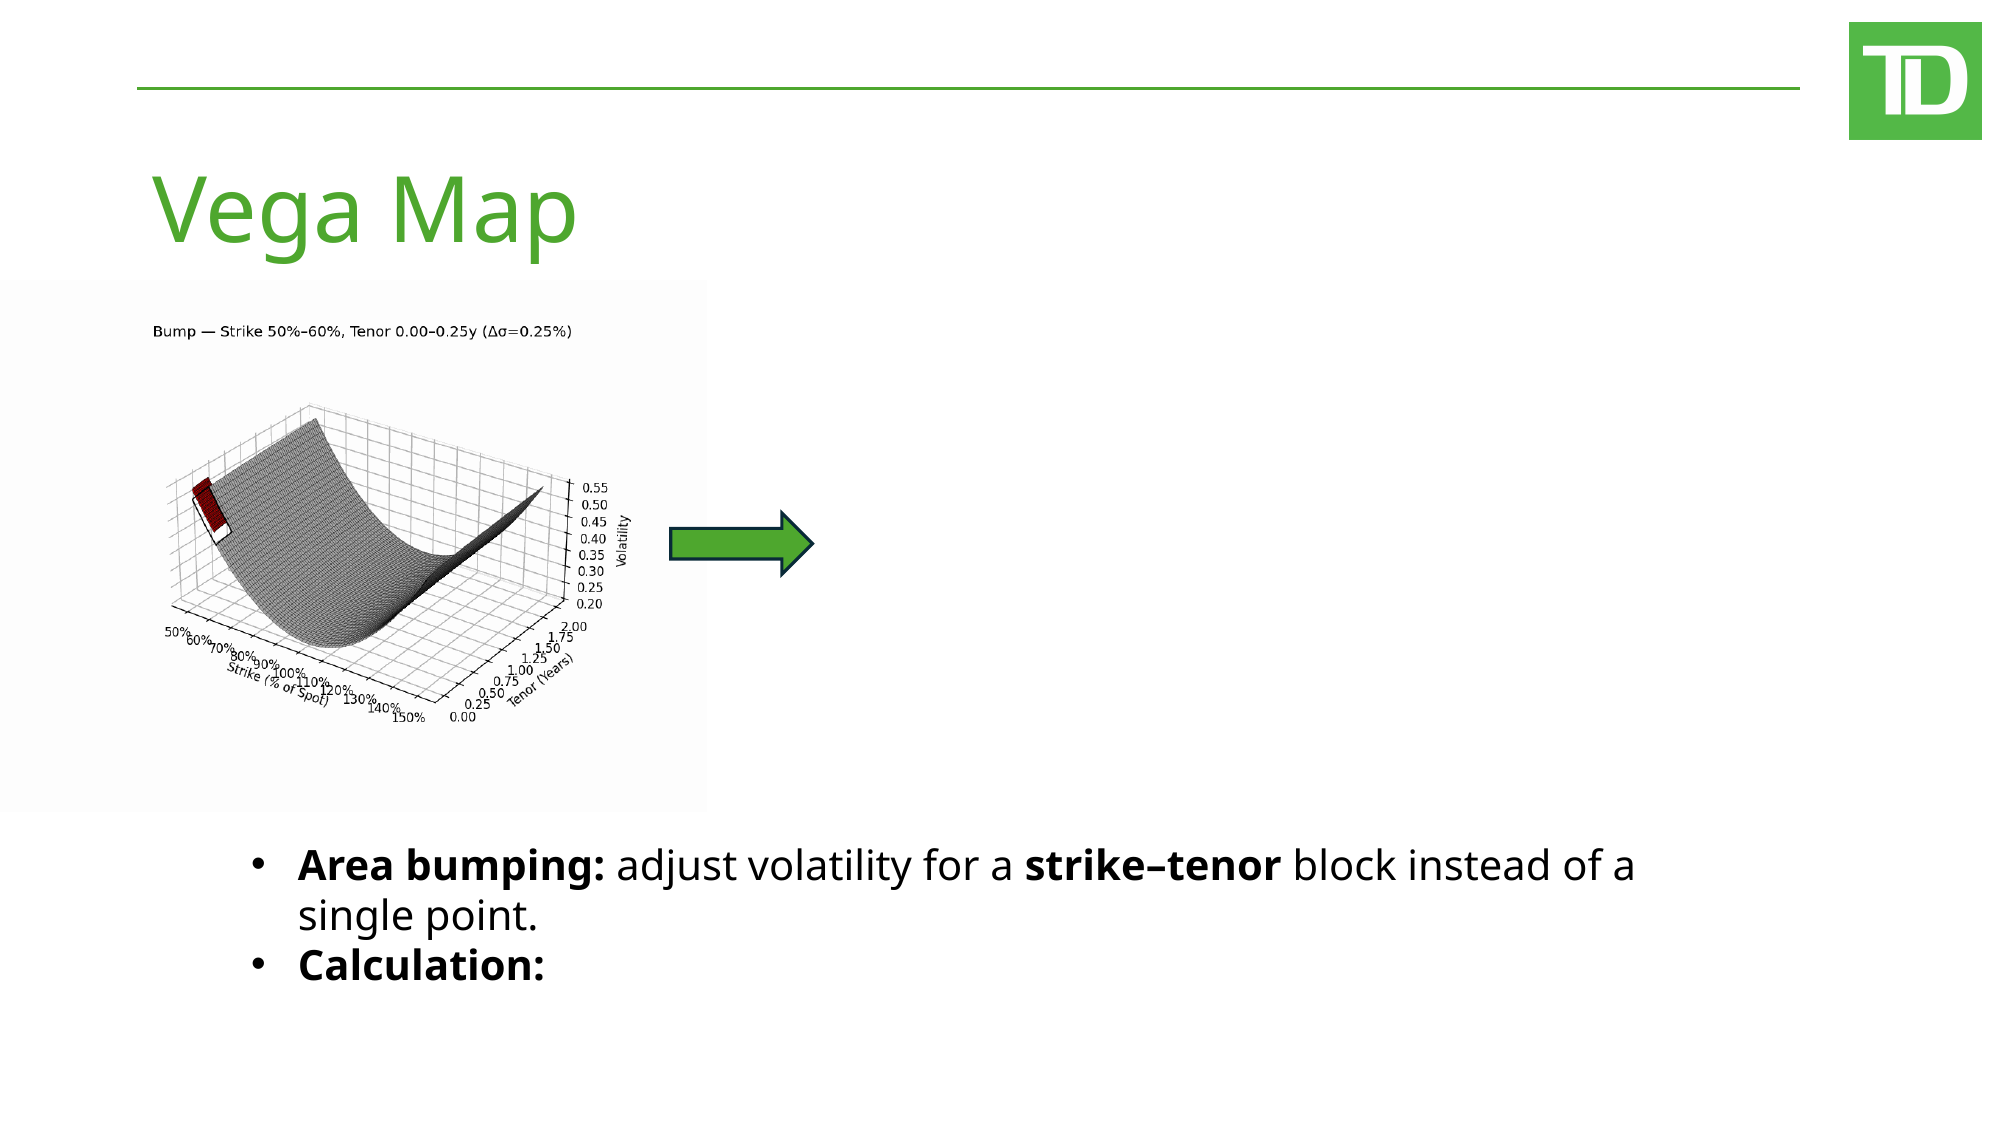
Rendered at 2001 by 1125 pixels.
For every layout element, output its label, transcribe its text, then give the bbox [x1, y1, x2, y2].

picture [1849, 21, 1982, 141]
title Vega Map [137, 123, 1863, 304]
picture [0, 280, 708, 812]
text_box [708, 509, 815, 578]
